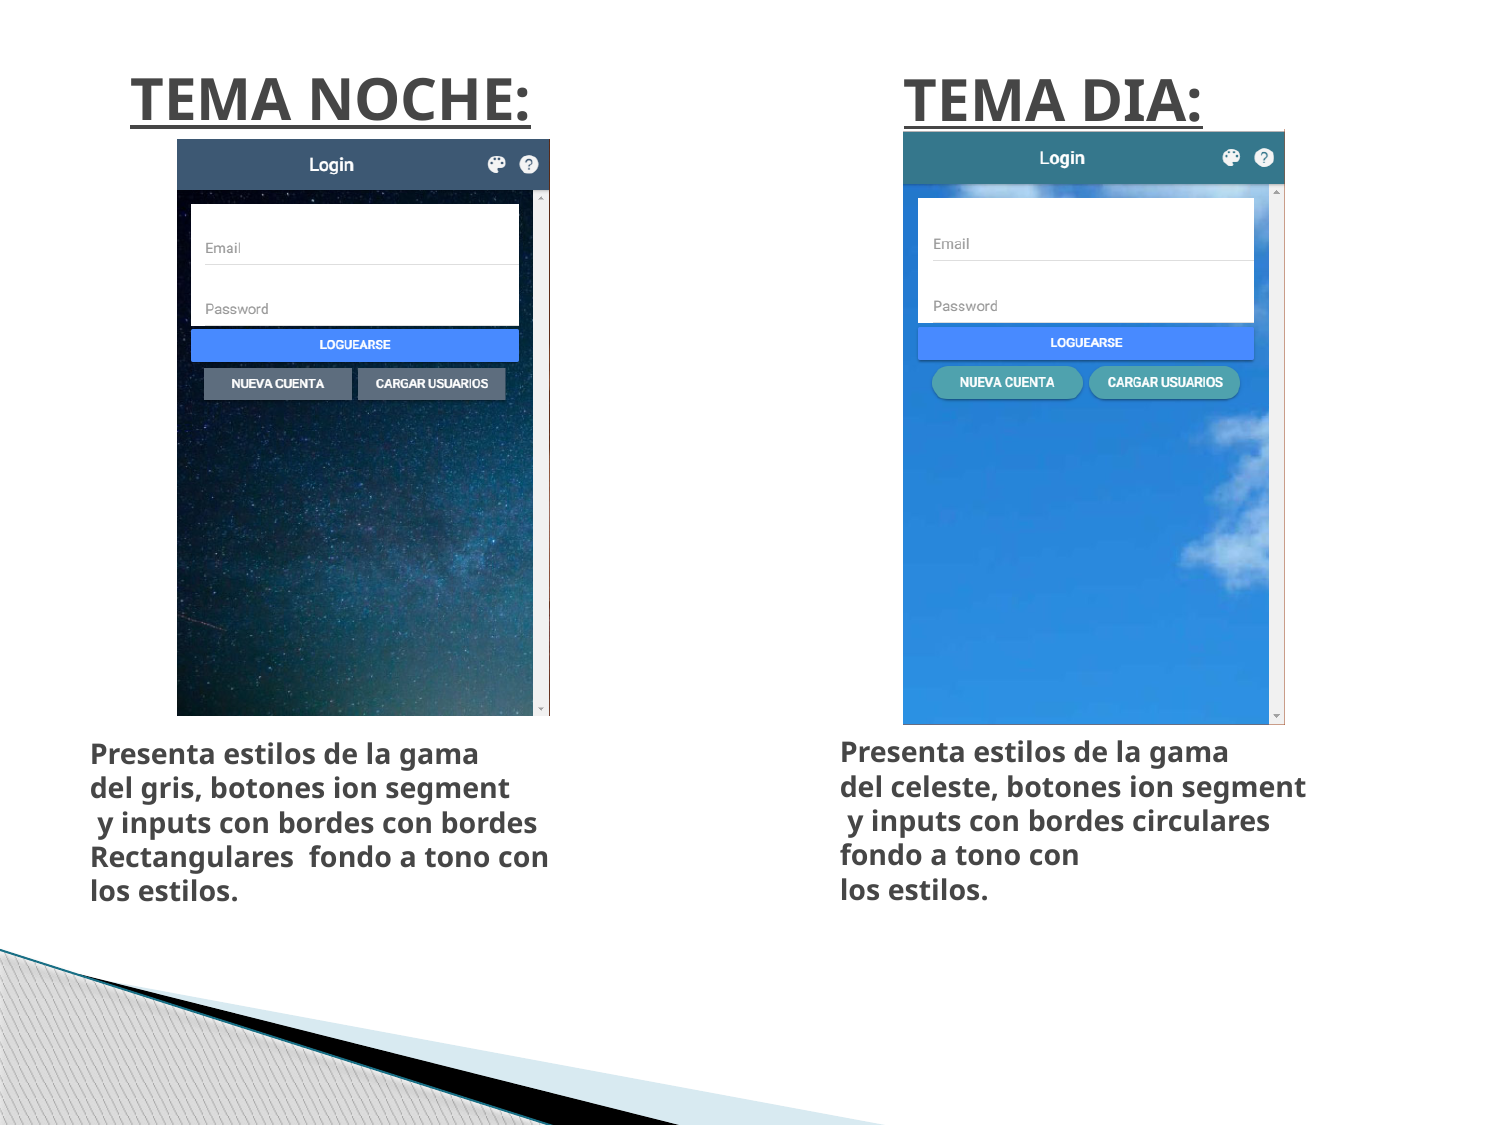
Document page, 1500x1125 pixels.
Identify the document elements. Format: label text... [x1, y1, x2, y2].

text_box Presenta estilos de la gama del celeste, botones ion segment y inputs con bordes circulares fondo a tono con los estilos. [824, 726, 1500, 914]
text_box TEMA DIA: [828, 4, 1500, 192]
picture [903, 128, 1285, 725]
title TEMA NOCHE: [100, 45, 828, 149]
picture [177, 138, 550, 717]
text_box Presenta estilos de la gama del gris, botones ion segment y inputs con bordes con bordes Rectangulares fondo a tono con los estilos. [74, 727, 1425, 916]
